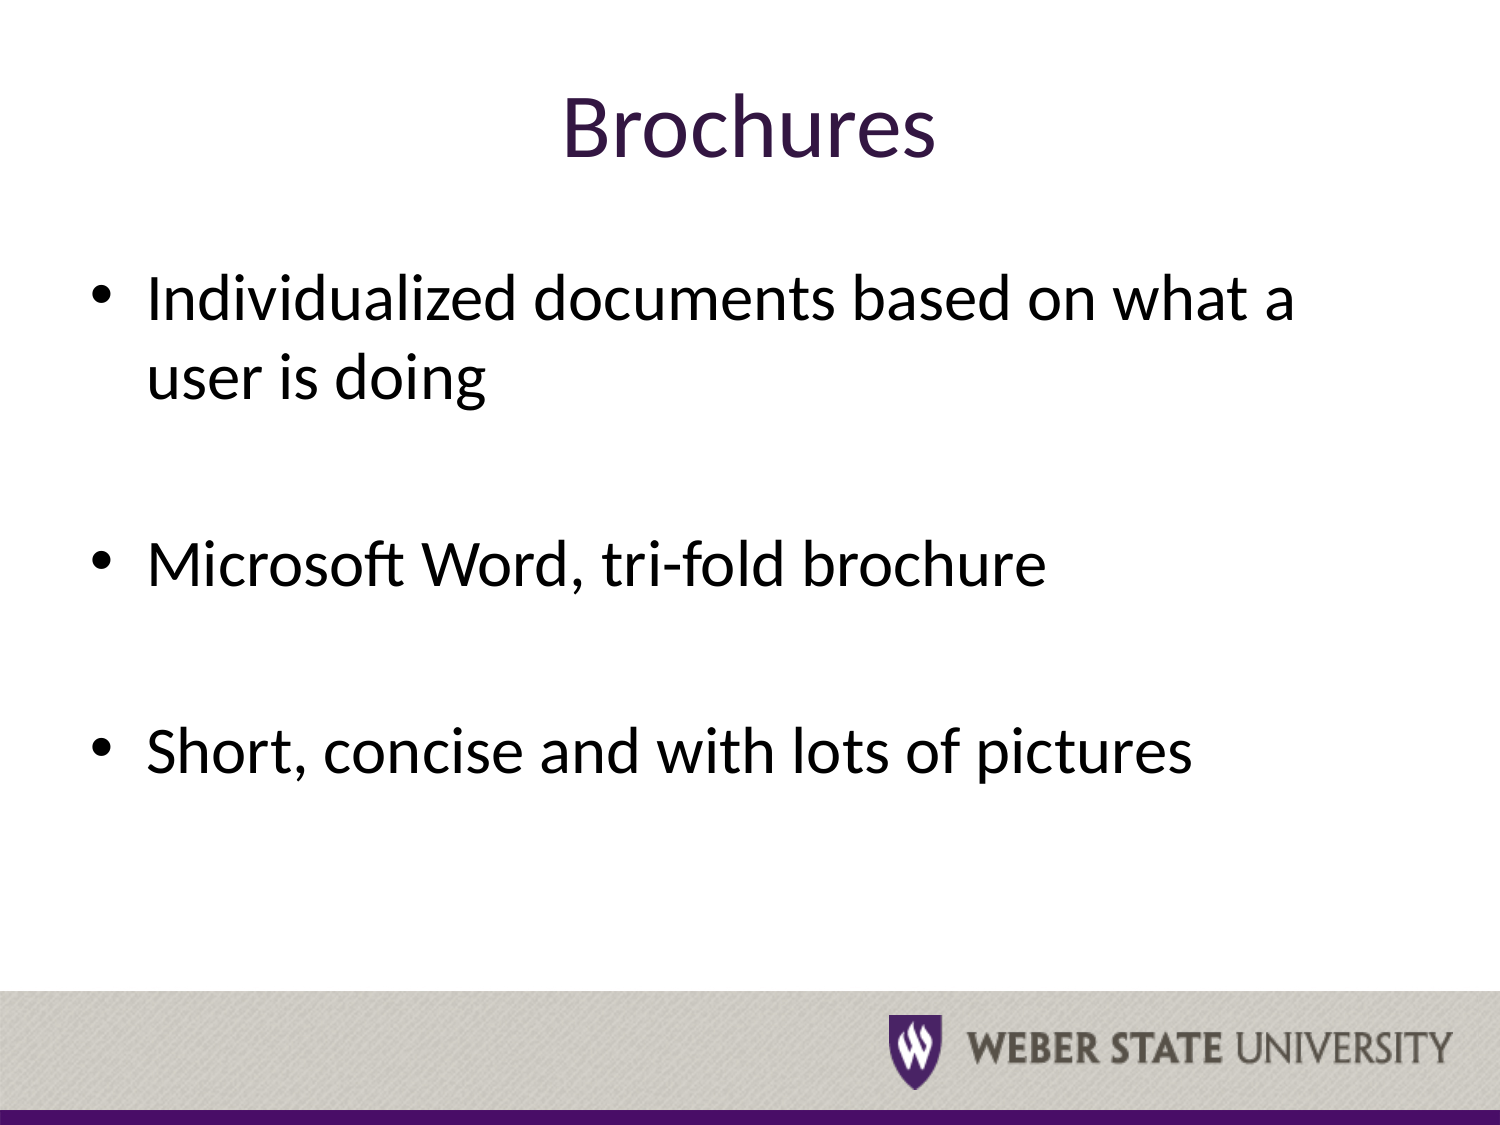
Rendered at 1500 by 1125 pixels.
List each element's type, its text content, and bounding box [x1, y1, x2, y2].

title Brochures [75, 45, 1425, 198]
list Individualized documents based on what a user is doing Microsoft Word, tri-fold brochure Short, concise and with lots of pictures [75, 245, 1425, 975]
picture [0, 2, 1500, 1125]
